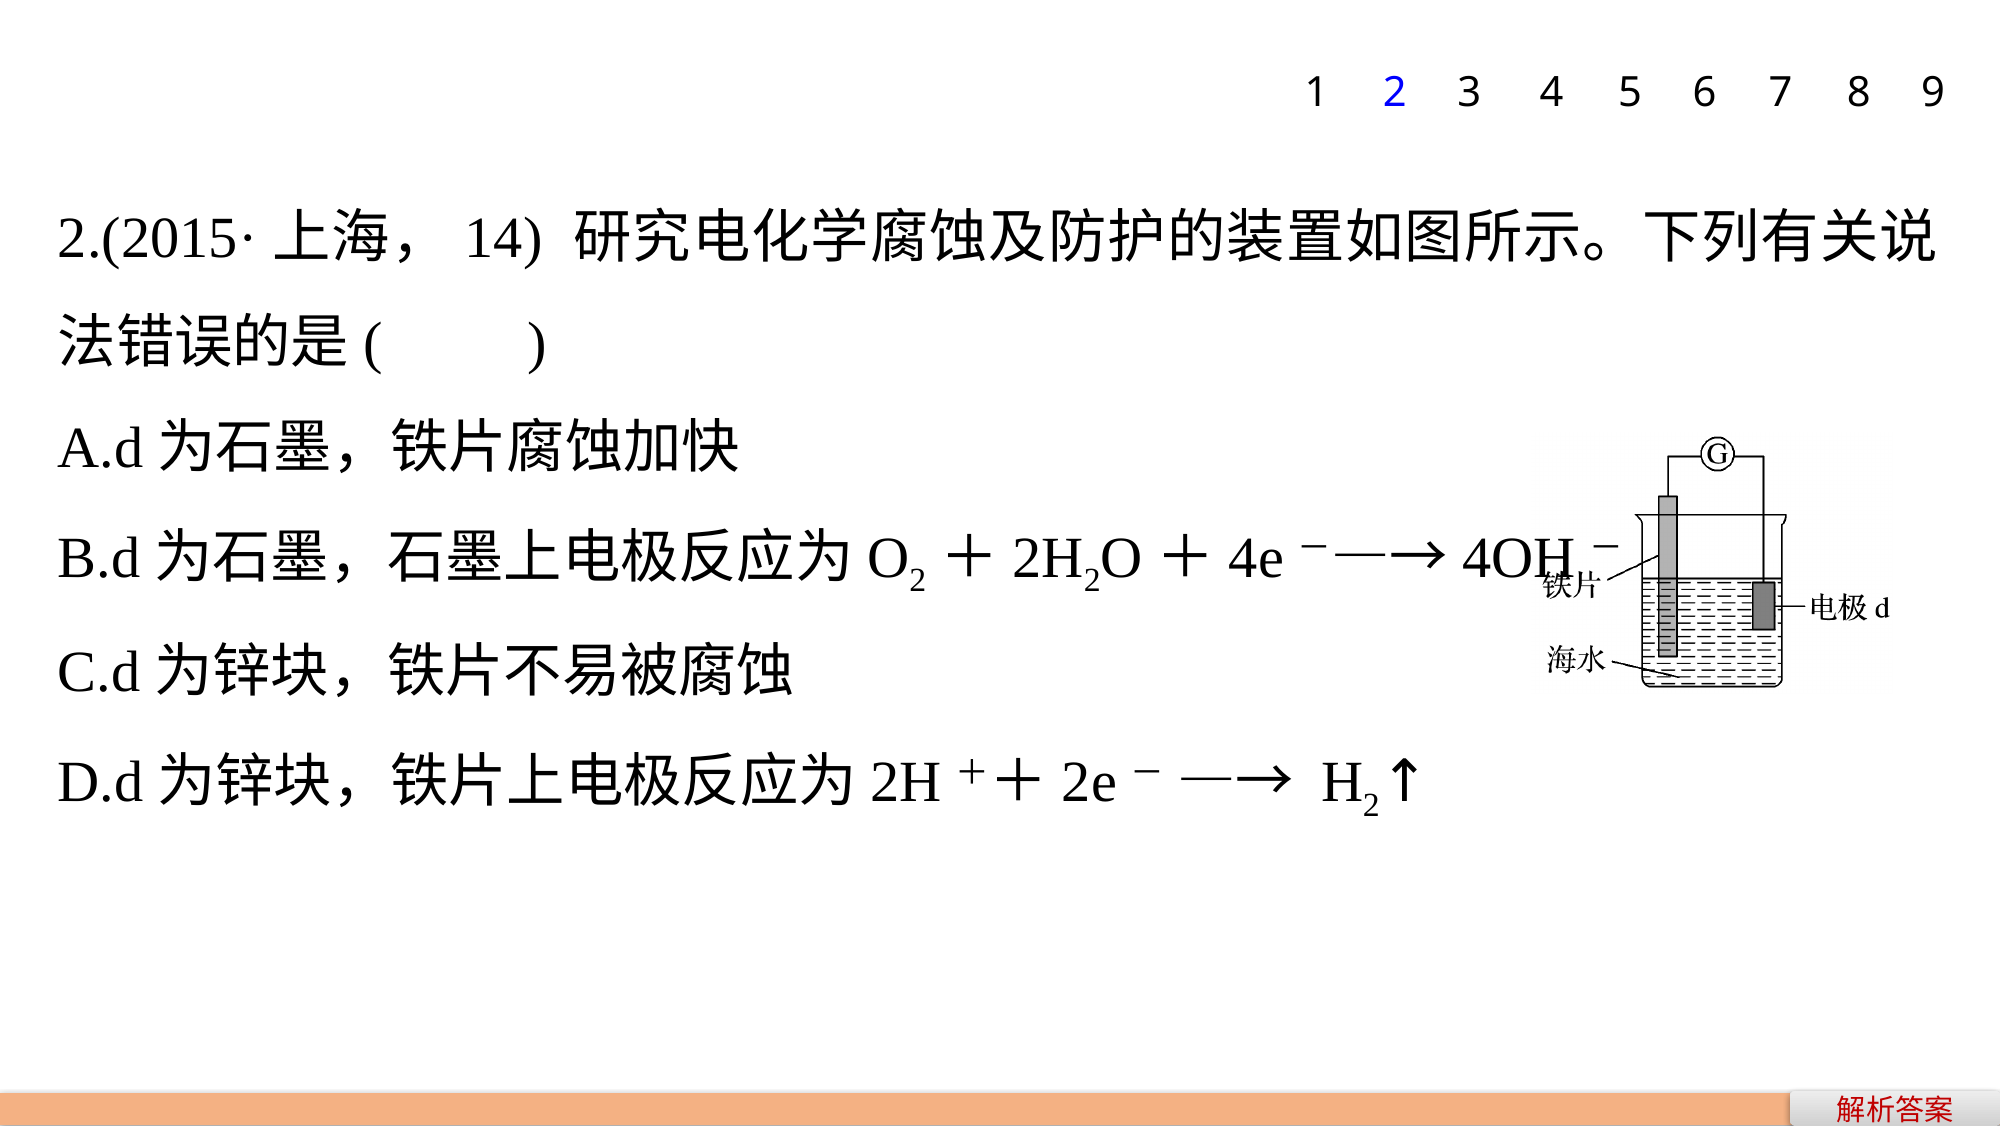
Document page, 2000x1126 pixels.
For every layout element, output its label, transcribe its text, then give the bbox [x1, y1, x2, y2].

text_box 6 [1679, 42, 1737, 138]
text_box [0, 1092, 1787, 1126]
picture [1530, 432, 1894, 694]
text_box 5 [1600, 42, 1662, 138]
text_box 解析答案 [1788, 1089, 2000, 1126]
text_box 8 [1829, 42, 1891, 138]
text_box 9 [1908, 42, 1966, 138]
text_box 1 [1283, 42, 1349, 138]
text_box 7 [1747, 42, 1813, 138]
text_box 4 [1518, 42, 1584, 138]
text_box 2.(2015·上海，14) 研究电化学腐蚀及防护的装置如图所示。下列有关说法错误的是( ) A.d为石墨，铁片腐蚀加快 B.d为石墨，石墨上电极反应为O2＋2H2O＋4e－―→4OH－ C.d为锌块，铁片不易被腐蚀 D.d为锌块，铁片上电极反应为2H＋＋2e－ ―→ H2↑ [43, 156, 1953, 831]
text_box 2 [1365, 42, 1427, 138]
text_box 3 [1444, 42, 1502, 138]
